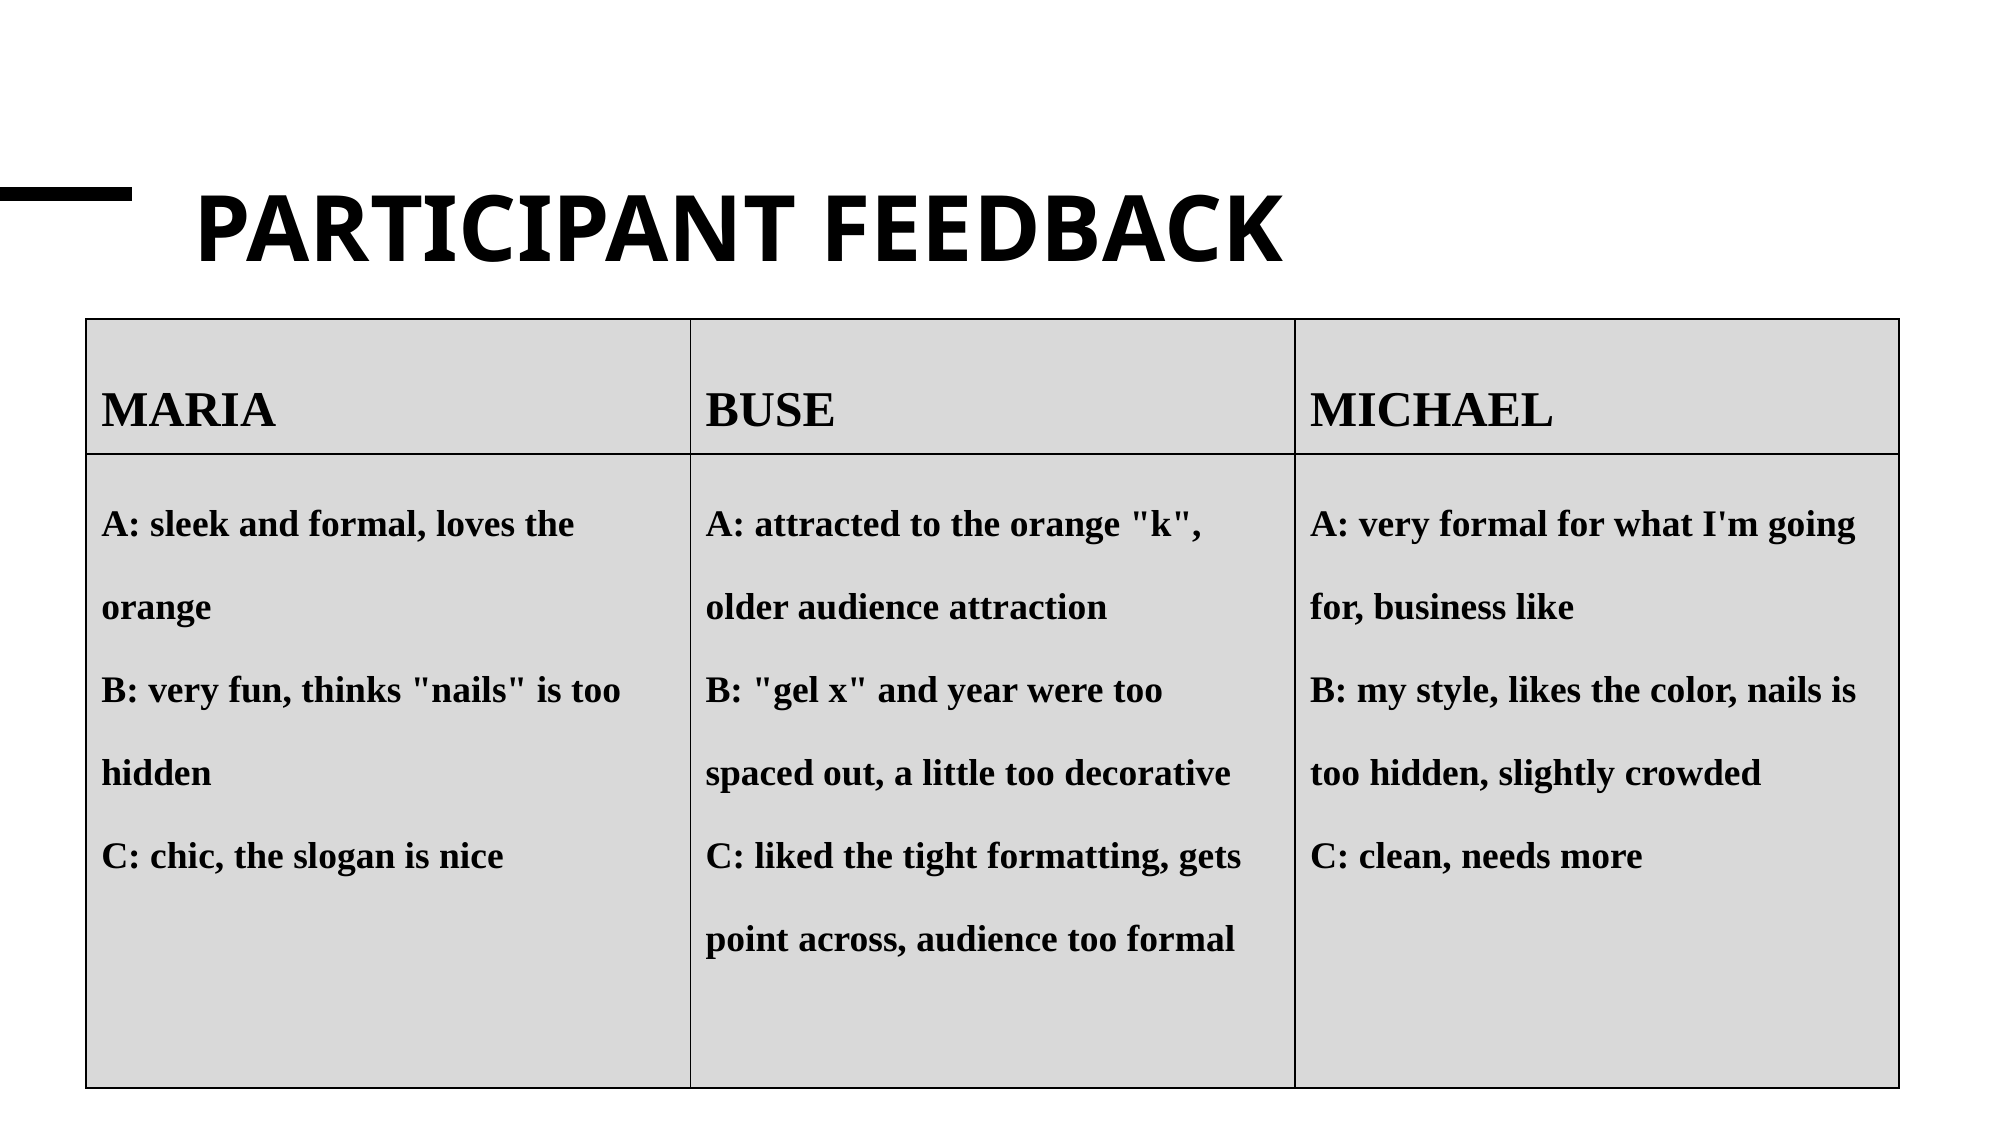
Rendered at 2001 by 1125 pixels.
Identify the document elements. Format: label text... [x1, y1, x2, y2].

table_cell A: sleek and formal, loves the orange B: very fun, thinks "nails" is too hidden C: chic, the slogan is nice [87, 455, 690, 1087]
title PARTICIPANT FEEDBACK [178, 178, 1807, 318]
table_header BUSE [691, 320, 1294, 453]
table_header MARIA [87, 320, 690, 453]
table_cell A: attracted to the orange "k", older audience attraction B: "gel x" and year were too spaced out, a little too decorative C: liked the tight formatting, gets point across, audience too formal [691, 455, 1294, 1087]
table_cell A: very formal for what I'm going for, business like B: my style, likes the color, nails is too hidden, slightly crowded C: clean, needs more [1296, 455, 1898, 1087]
table_header MICHAEL [1296, 320, 1898, 453]
